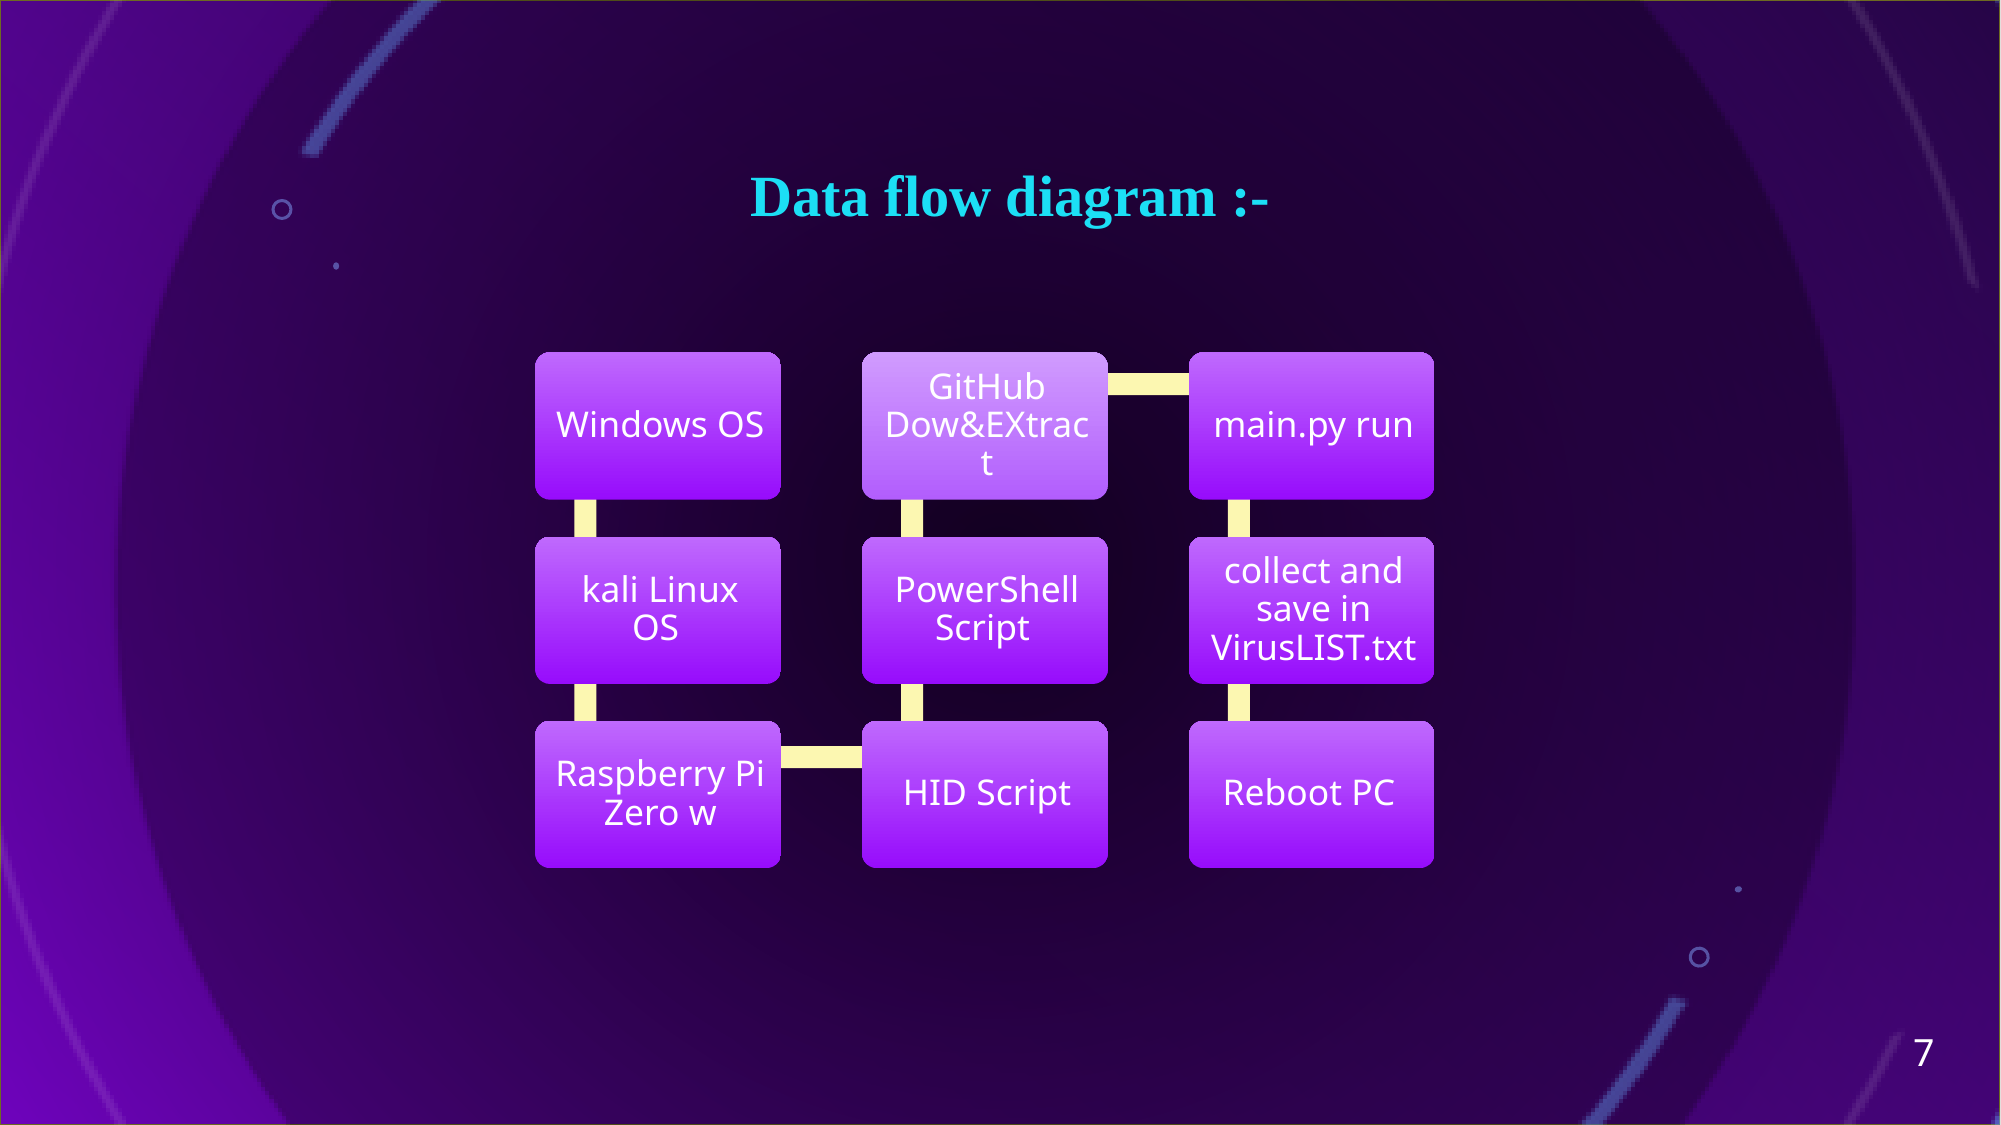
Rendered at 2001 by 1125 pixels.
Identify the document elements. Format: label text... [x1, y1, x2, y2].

title Data flow diagram :- [491, 0, 1530, 237]
picture [0, 0, 2000, 1125]
text_box 7 [1499, 1021, 1950, 1082]
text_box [534, 347, 1435, 873]
